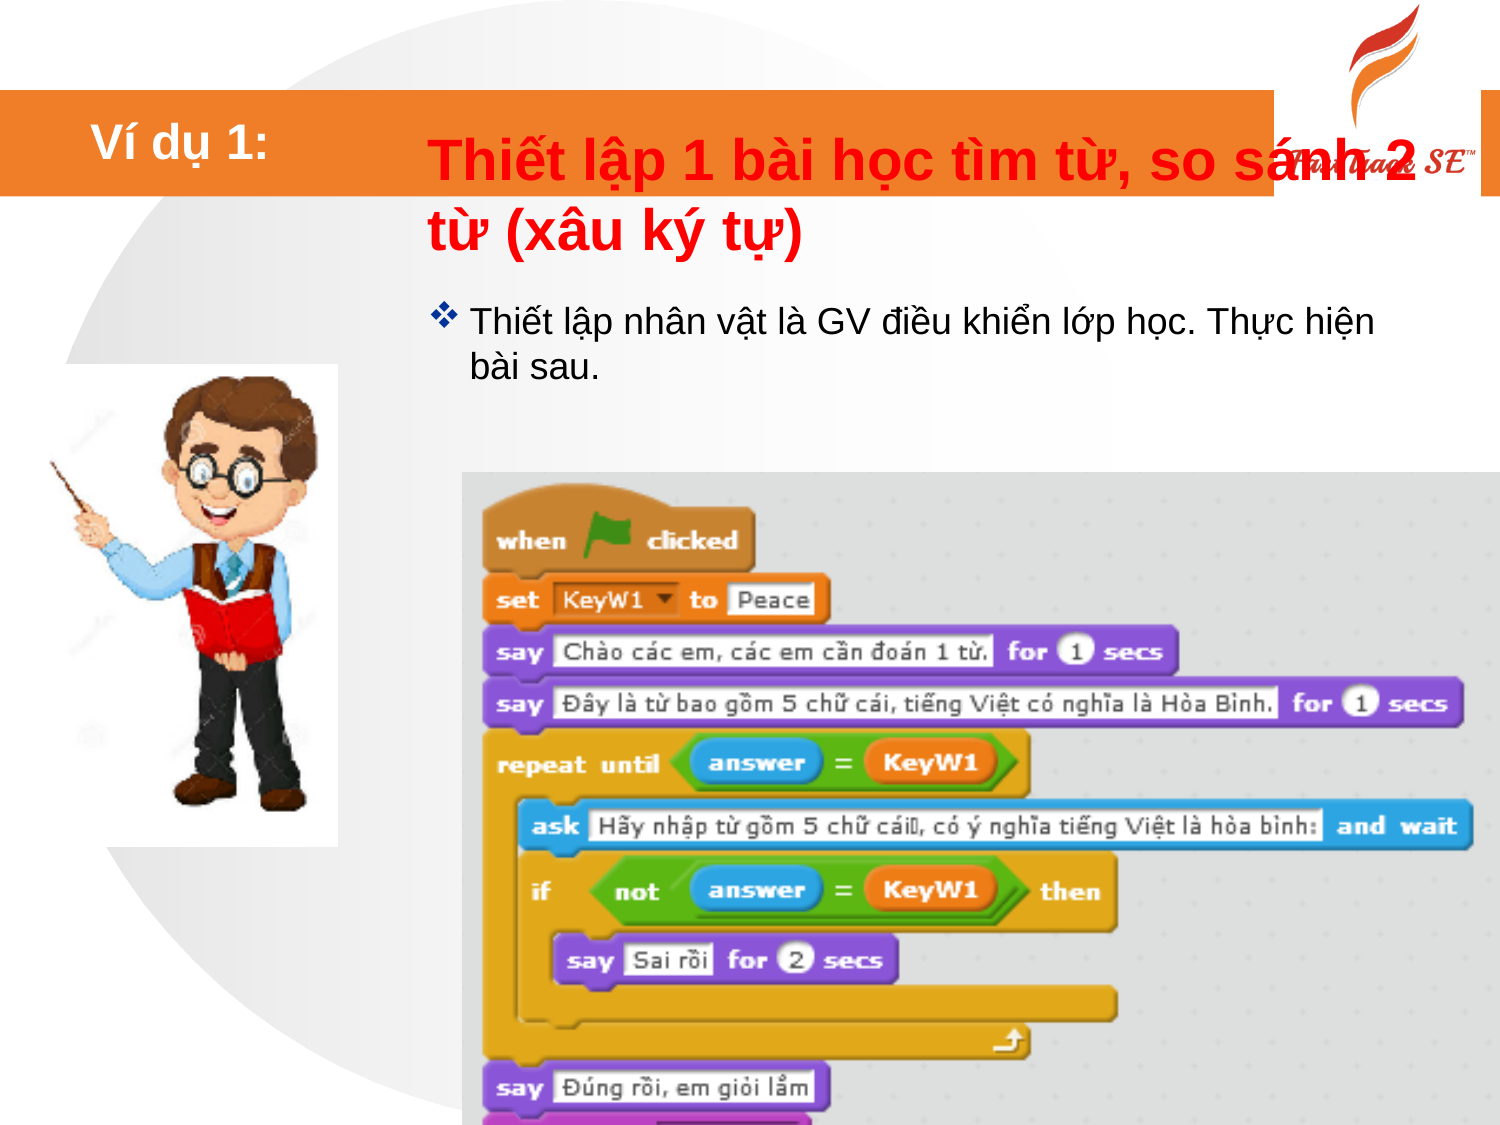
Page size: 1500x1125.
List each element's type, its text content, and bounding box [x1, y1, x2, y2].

text_box Thiết lập 1 bài học tìm từ, so sánh 2 từ (xâu ký tự) [412, 114, 1450, 270]
picture [0, 364, 338, 848]
picture [462, 472, 1500, 1125]
title Ví dụ 1: [75, 64, 1313, 215]
picture [1275, 0, 1482, 192]
list Thiết lập nhân vật là GV điều khiển lớp học. Thực hiện bài sau. [412, 289, 1425, 478]
